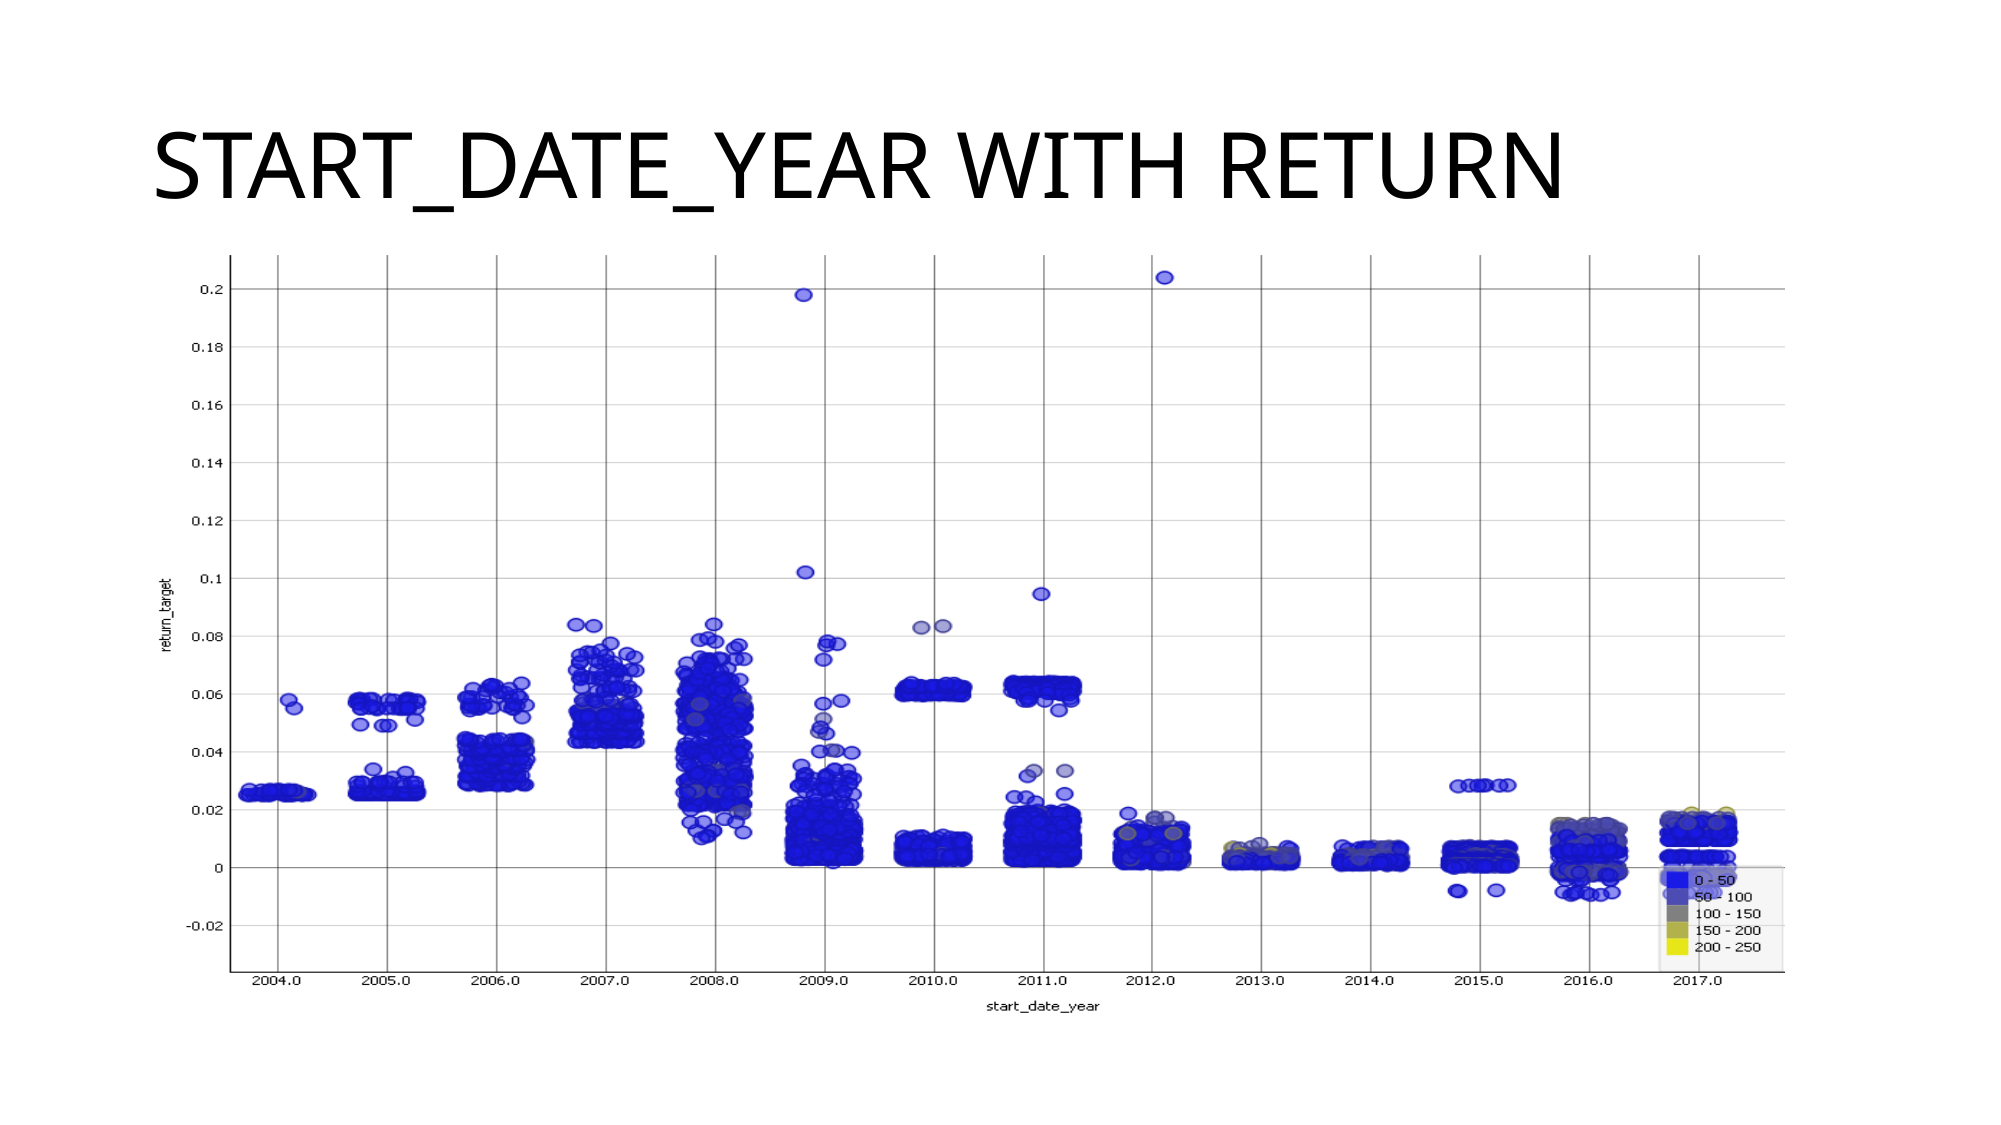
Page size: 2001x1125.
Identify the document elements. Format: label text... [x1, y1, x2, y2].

title START_DATE_YEAR WITH RETURN [137, 59, 1863, 278]
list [155, 254, 1785, 1014]
